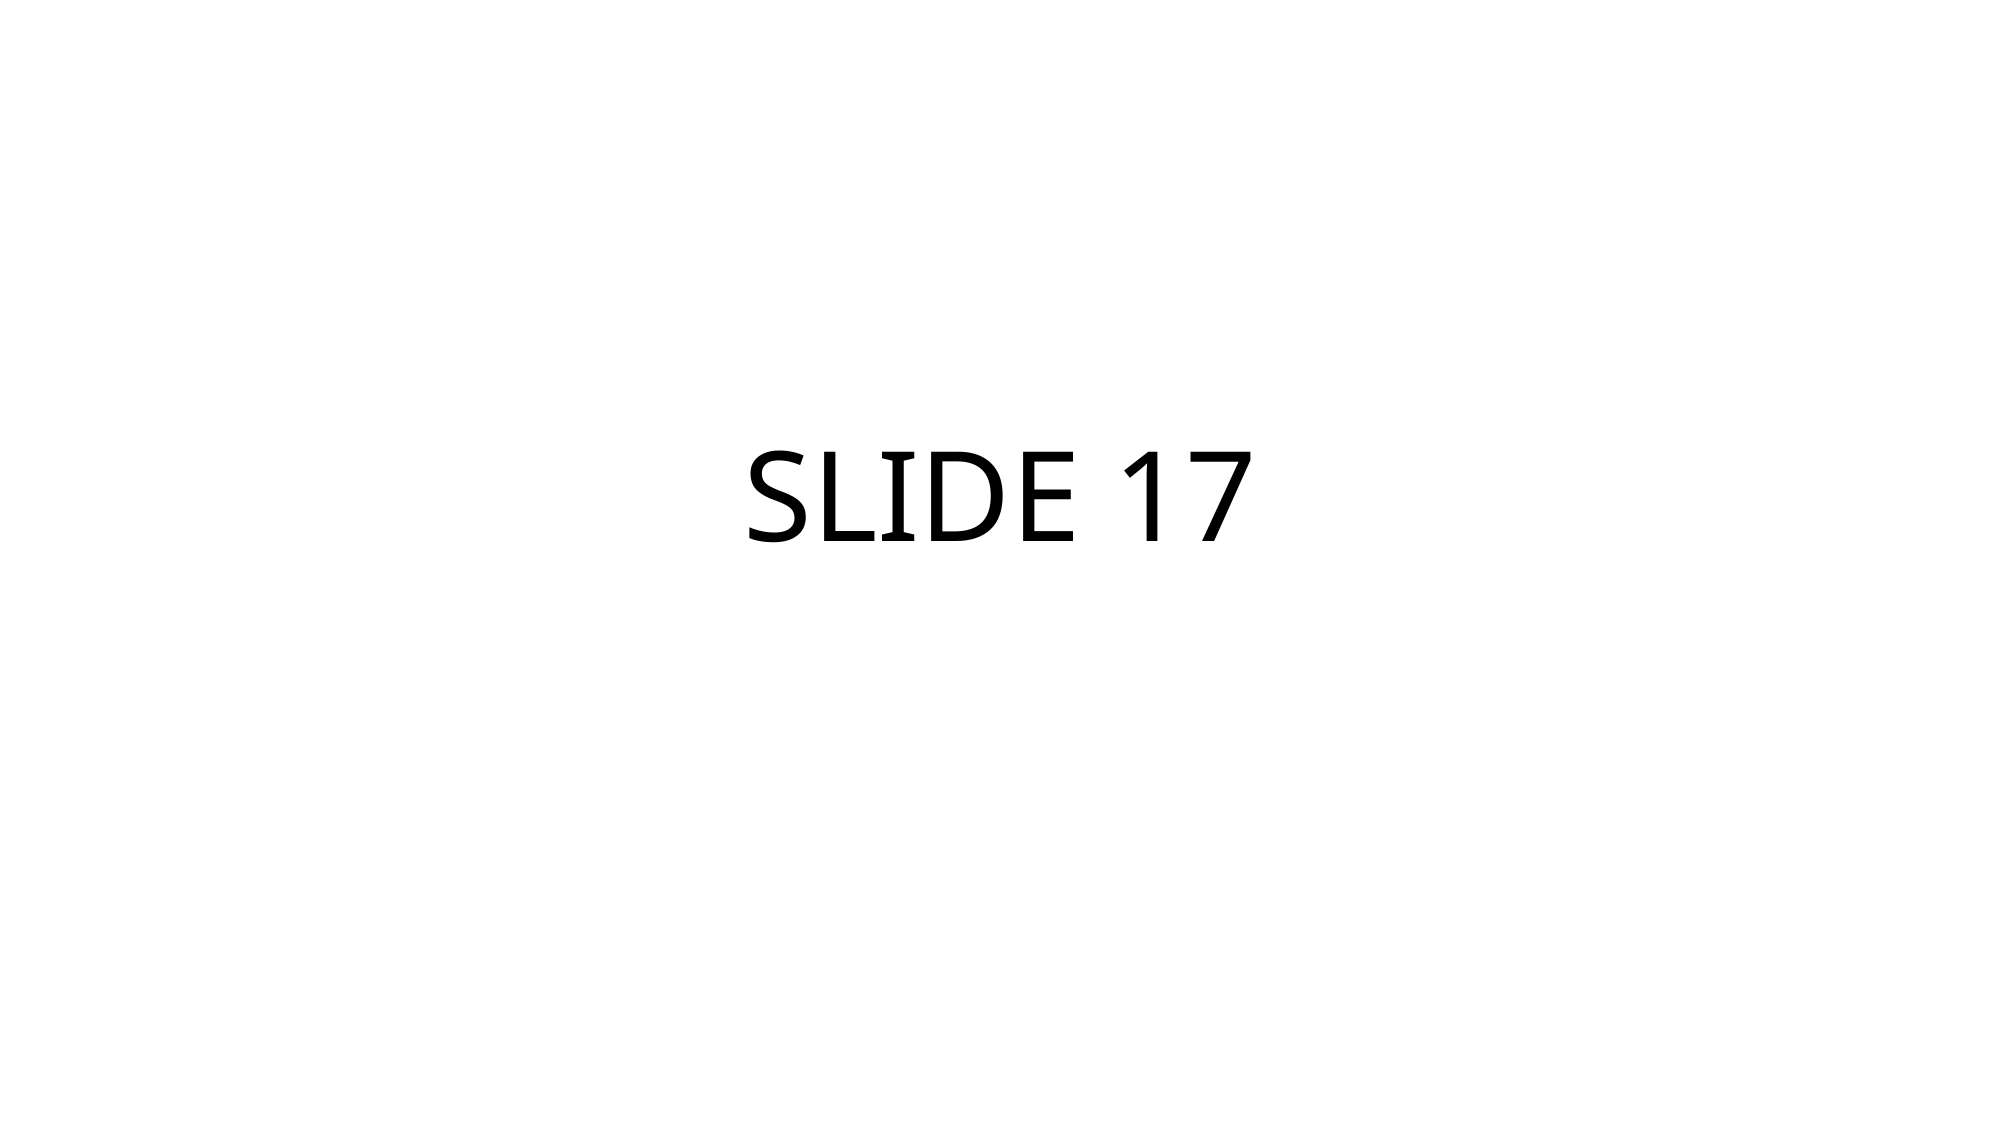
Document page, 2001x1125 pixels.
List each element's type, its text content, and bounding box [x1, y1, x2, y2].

title SLIDE 17 [249, 184, 1750, 576]
